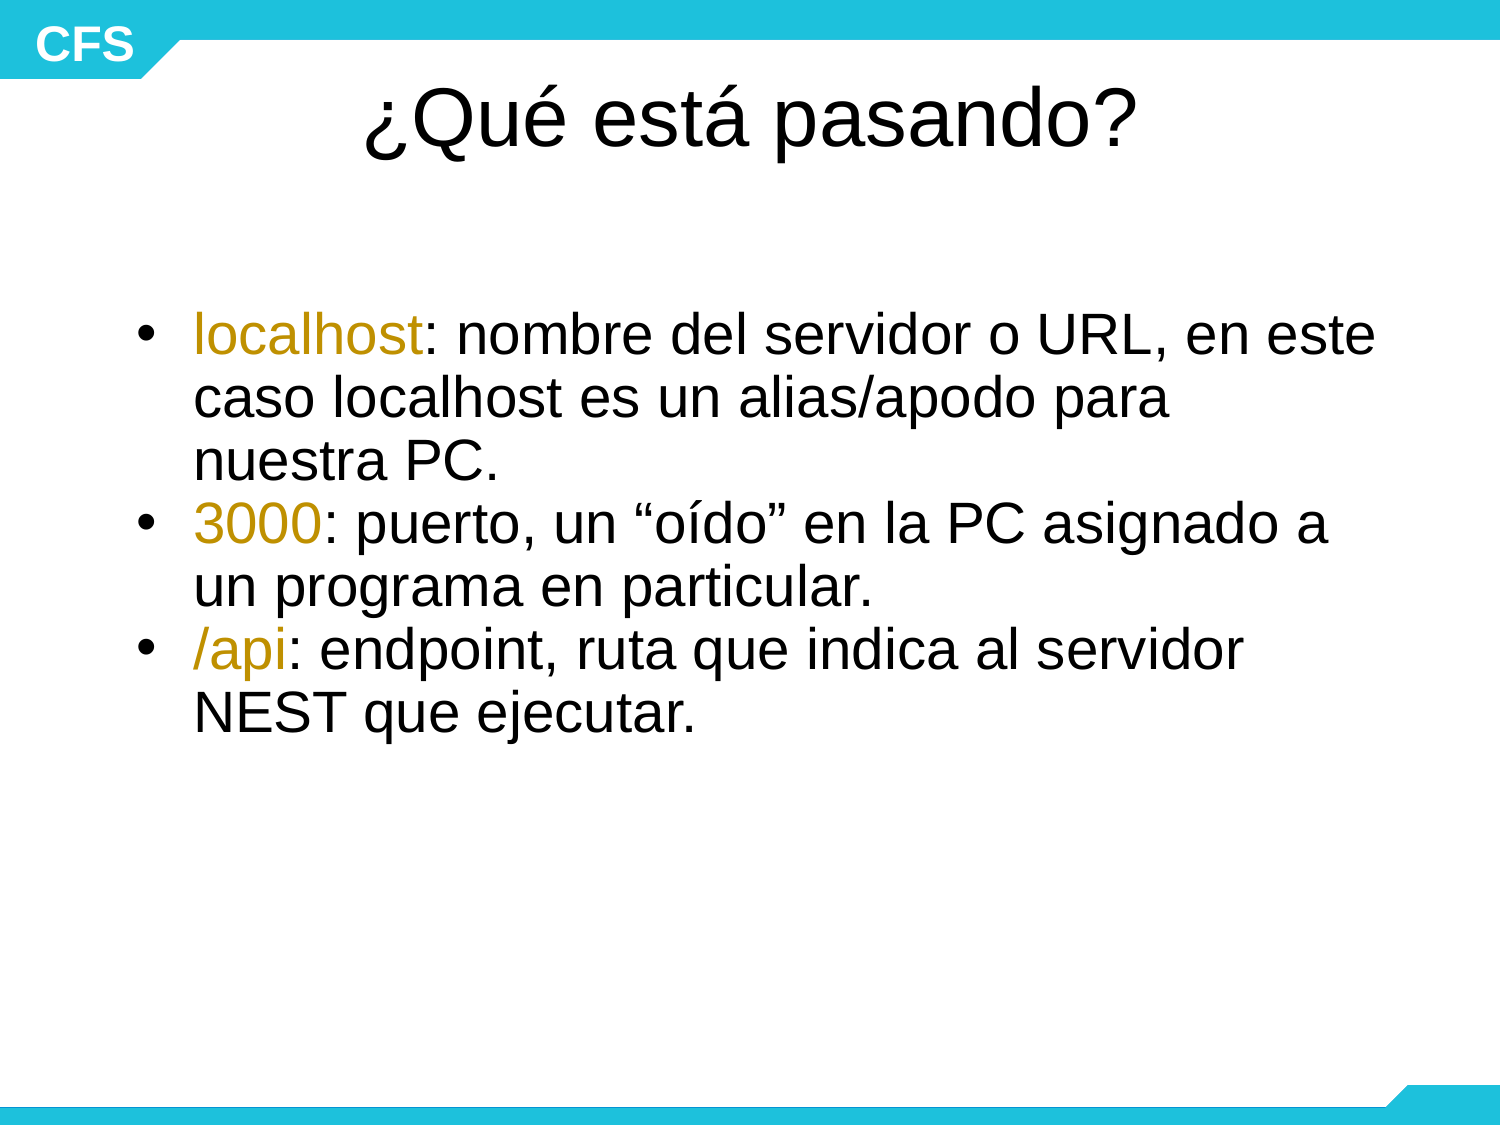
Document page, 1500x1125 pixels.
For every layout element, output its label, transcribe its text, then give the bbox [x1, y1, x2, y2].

title ¿Qué está pasando? [103, 70, 1397, 169]
list localhost: nombre del servidor o URL, en este caso localhost es un alias/apodo para nuestra PC. 3000: puerto, un “oído” en la PC asignado a un programa en particular. /api: endpoint, ruta que indica al servidor NEST que ejecutar. [103, 296, 1397, 830]
